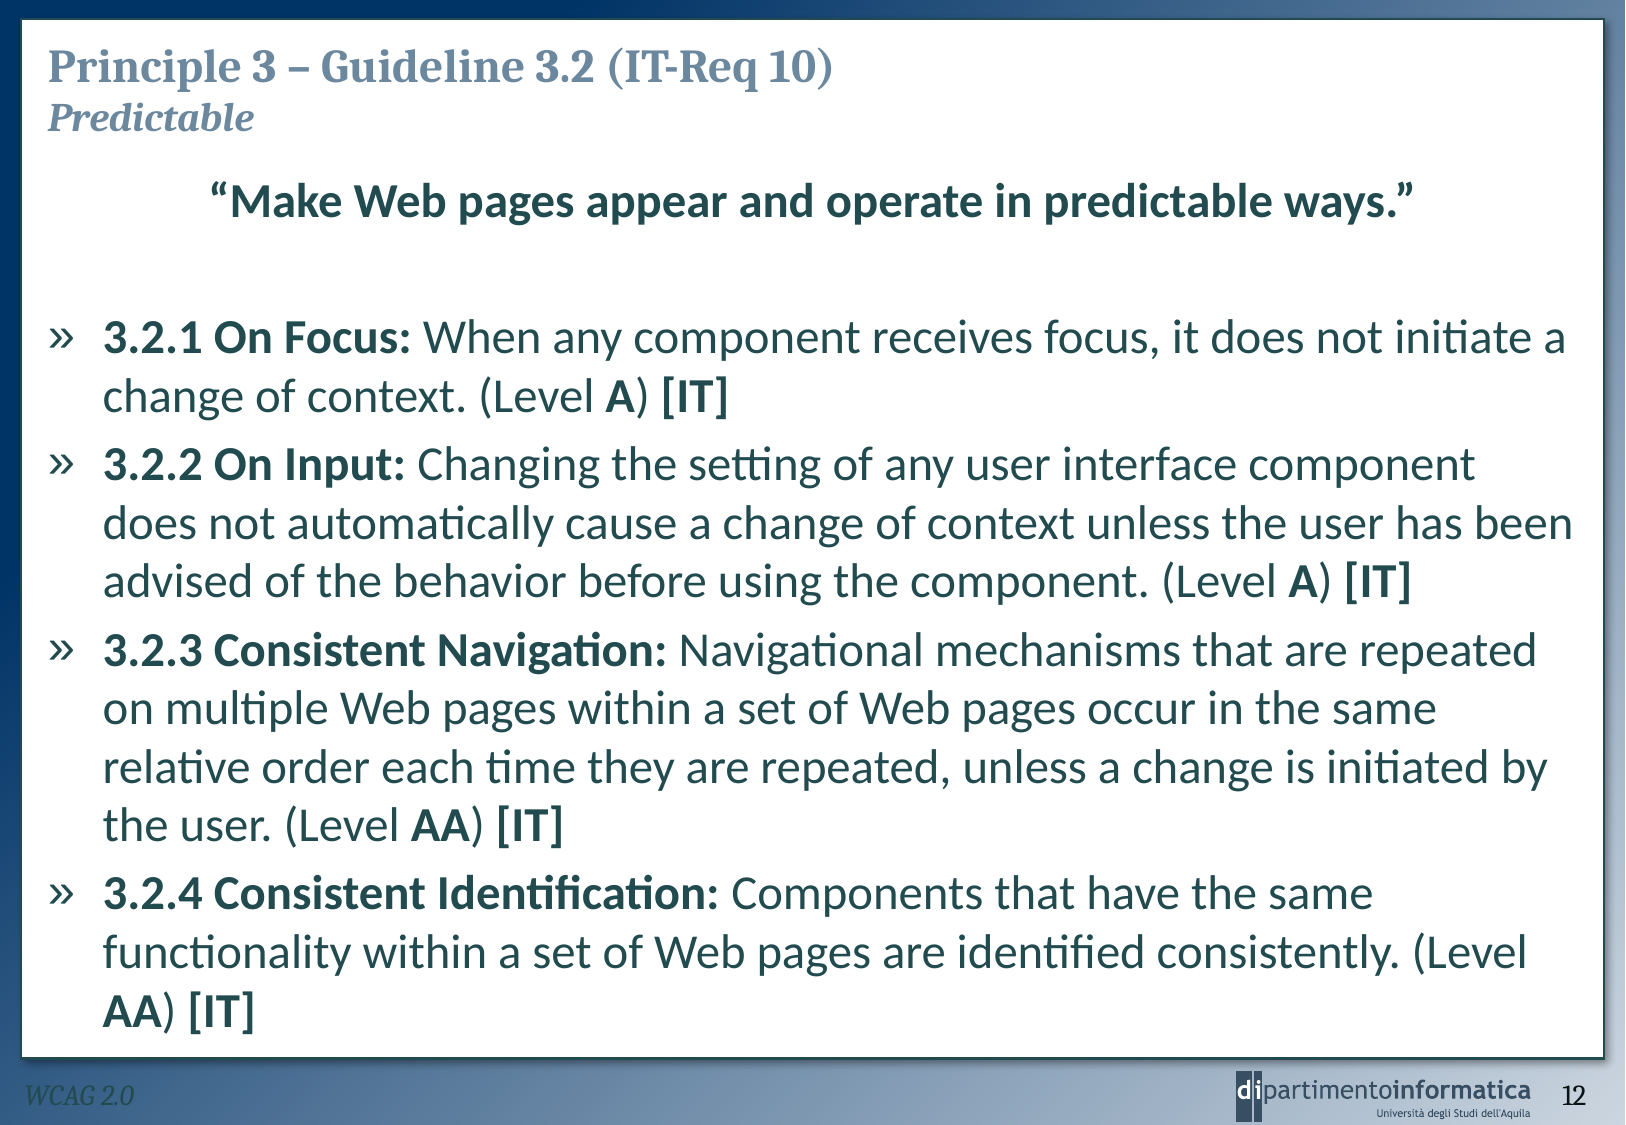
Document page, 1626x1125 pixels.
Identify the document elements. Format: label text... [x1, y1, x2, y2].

title Principle 3 – Guideline 3.2 (IT-Req 10) Predictable [32, 30, 1593, 150]
list “Make Web pages appear and operate in predictable ways.” 3.2.1 On Focus: When any component receives focus, it does not initiate a change of context. (Level A) [IT] 3.2.2 On Input: Changing the setting of any user interface component does not automatically cause a change of context unless the user has been advised of the behavior before using the component. (Level A) [IT] 3.2.3 Consistent Navigation: Navigational mechanisms that are repeated on multiple Web pages within a set of Web pages occur in the same relative order each time they are repeated, unless a change is initiated by the user. (Level AA) [IT] 3.2.4 Consistent Identification: Components that have the same functionality within a set of Web pages are identified consistently. (Level AA) [IT] [32, 160, 1593, 1048]
slide_number 12 [1533, 1070, 1616, 1118]
footer WCAG 2.0 [9, 1070, 1227, 1118]
